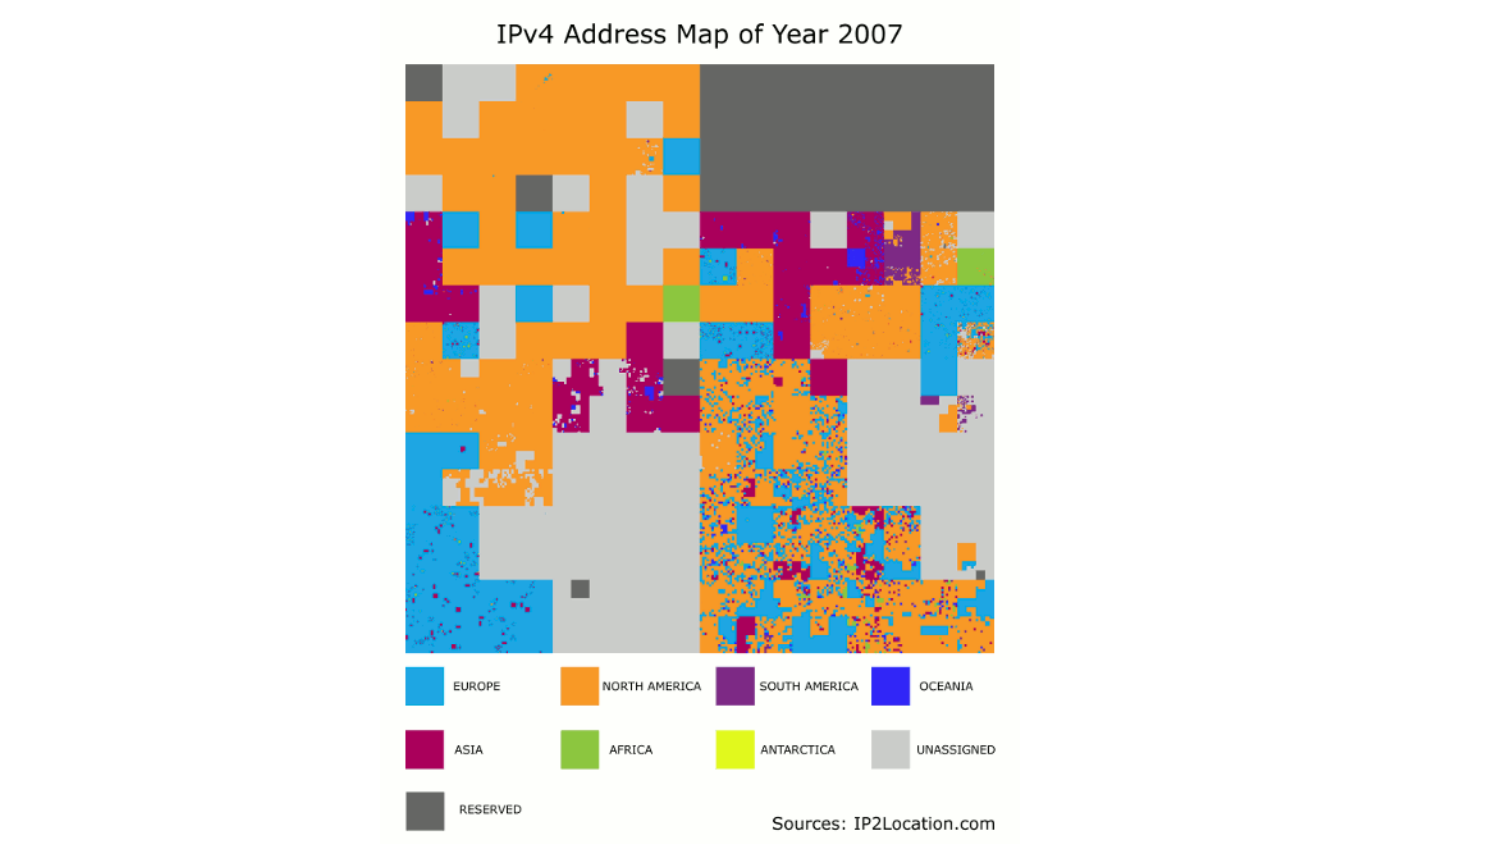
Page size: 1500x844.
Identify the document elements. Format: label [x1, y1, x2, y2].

picture [379, 0, 1020, 844]
